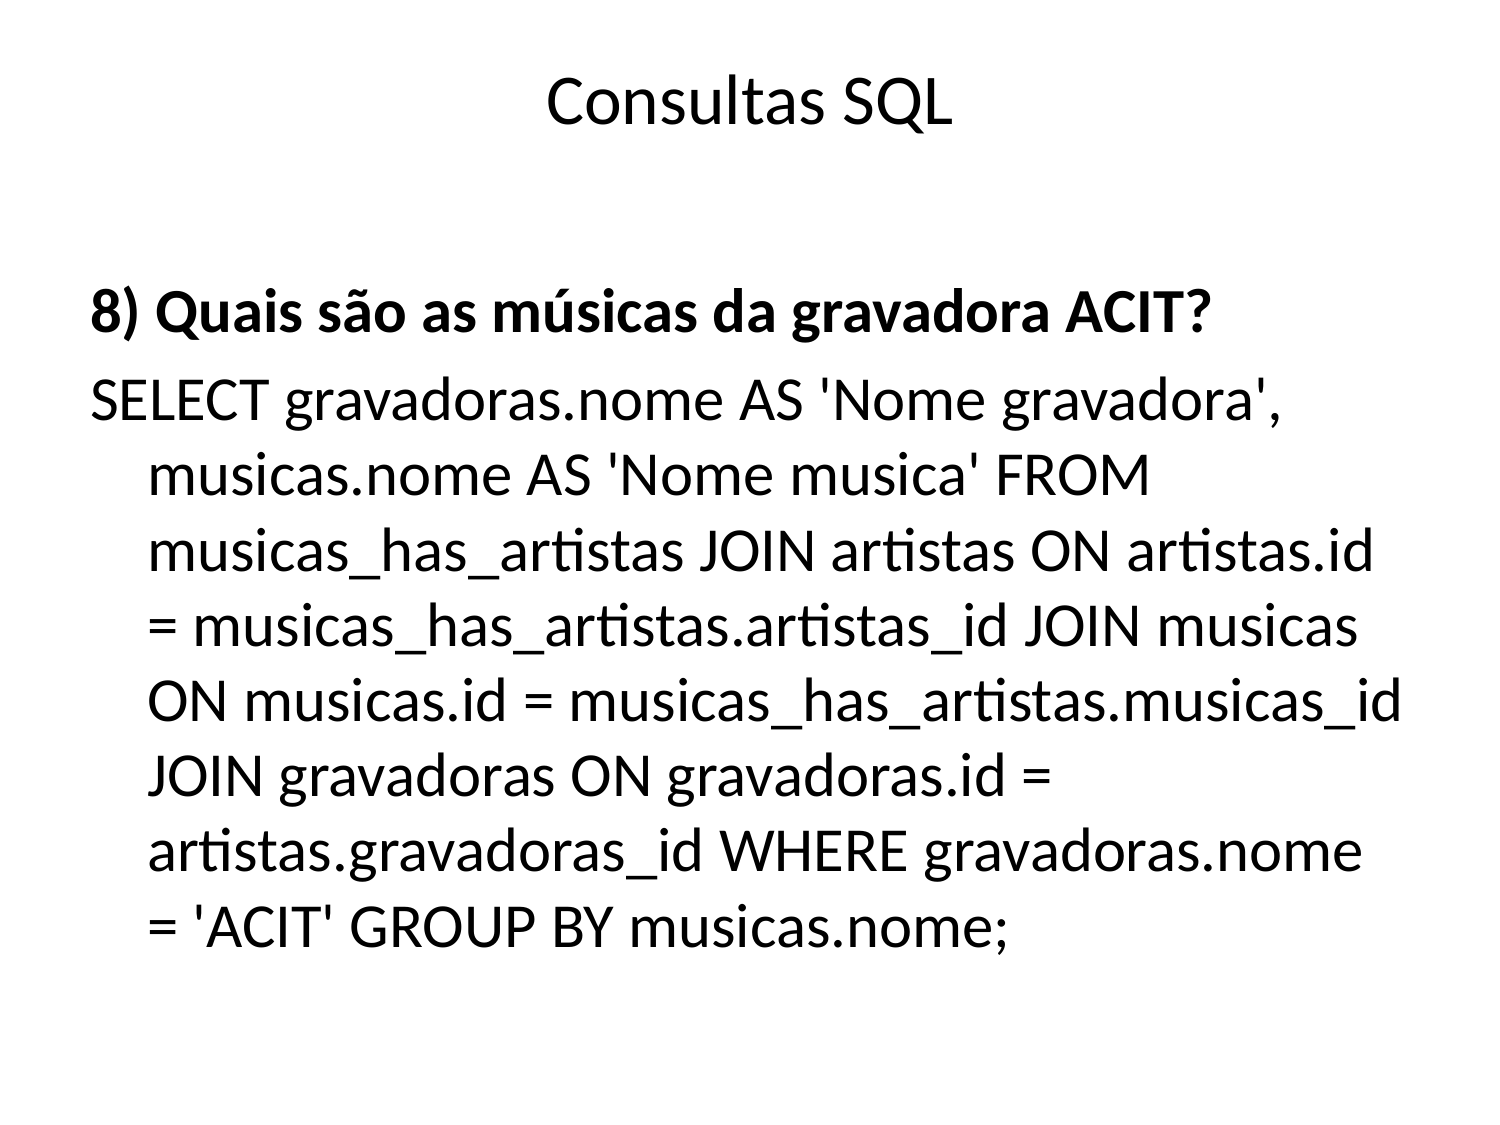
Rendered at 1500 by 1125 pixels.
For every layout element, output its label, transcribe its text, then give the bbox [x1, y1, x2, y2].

list 8) Quais são as músicas da gravadora ACIT? SELECT gravadoras.nome AS 'Nome gravadora', musicas.nome AS 'Nome musica' FROM musicas_has_artistas JOIN artistas ON artistas.id = musicas_has_artistas.artistas_id JOIN musicas ON musicas.id = musicas_has_artistas.musicas_id JOIN gravadoras ON gravadoras.id = artistas.gravadoras_id WHERE gravadoras.nome = 'ACIT' GROUP BY musicas.nome; [75, 262, 1425, 1005]
title Consultas SQL [75, 45, 1425, 233]
